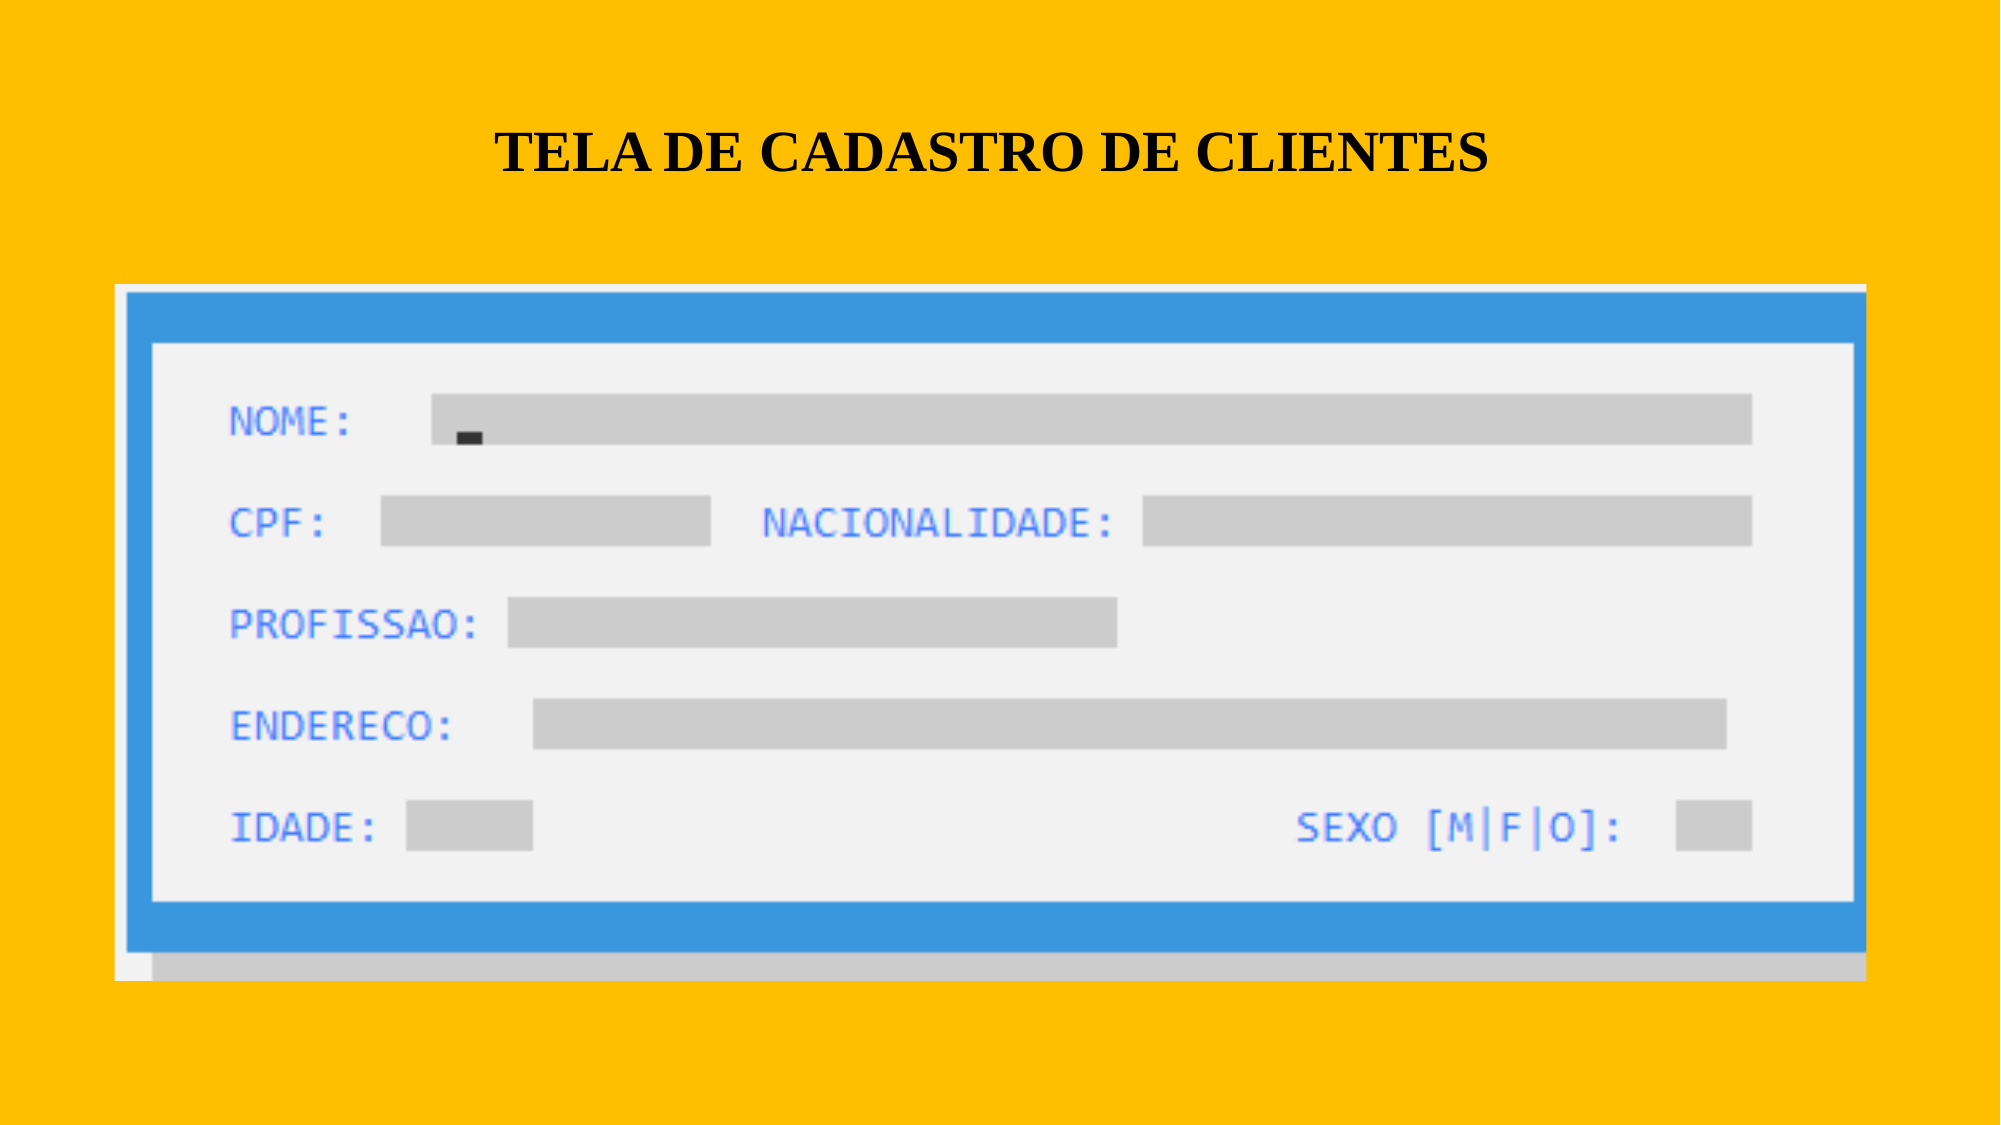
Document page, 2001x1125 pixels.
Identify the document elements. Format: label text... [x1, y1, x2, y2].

text_box TELA DE CADASTRO DE CLIENTES [0, 106, 1985, 186]
picture [114, 284, 1867, 981]
